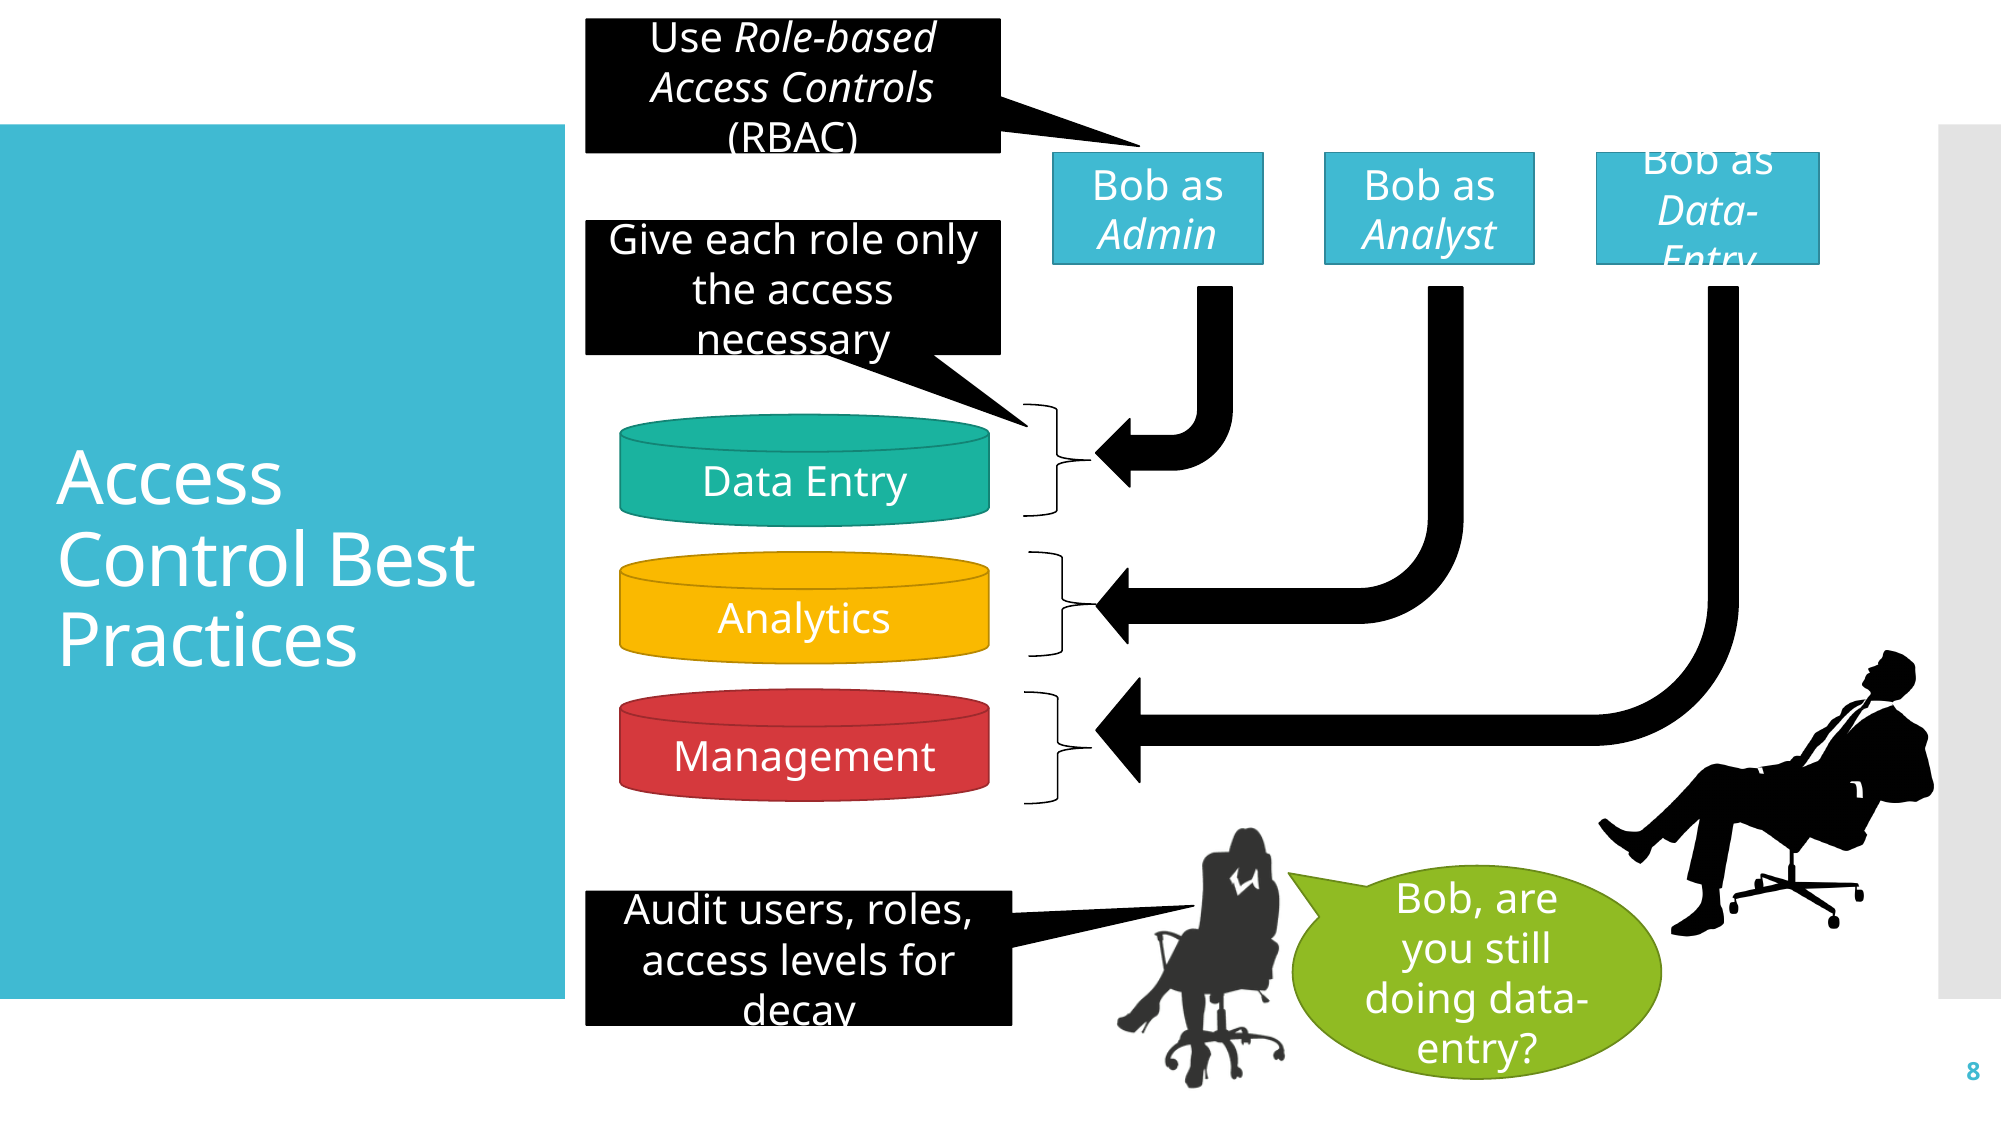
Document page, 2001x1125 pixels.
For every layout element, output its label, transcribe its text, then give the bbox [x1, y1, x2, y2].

picture [1594, 647, 1937, 940]
text_box Bob as Admin [1052, 152, 1264, 265]
text_box Analytics [619, 551, 990, 665]
slide_number 8 [1744, 1042, 1996, 1103]
text_box Bob as Data-Entry [1596, 152, 1820, 265]
text_box [1024, 691, 1093, 805]
text_box Bob, are you still doing data-entry? [1346, 864, 1663, 1080]
text_box Data Entry [619, 413, 990, 528]
text_box Management [619, 688, 990, 802]
text_box Give each role only the access necessary [585, 220, 1028, 428]
text_box [1095, 286, 1233, 488]
text_box [1095, 286, 1464, 645]
text_box Audit users, roles, access levels for decay [585, 890, 1056, 1026]
picture [1056, 816, 1346, 1101]
text_box [1023, 403, 1092, 517]
text_box [1698, 286, 1739, 647]
title Access Control Best Practices [41, 184, 525, 940]
text_box [1028, 551, 1096, 657]
text_box Bob as Analyst [1324, 152, 1535, 265]
text_box [1095, 677, 1594, 784]
text_box Use Role-based Access Controls (RBAC) [585, 18, 1141, 154]
